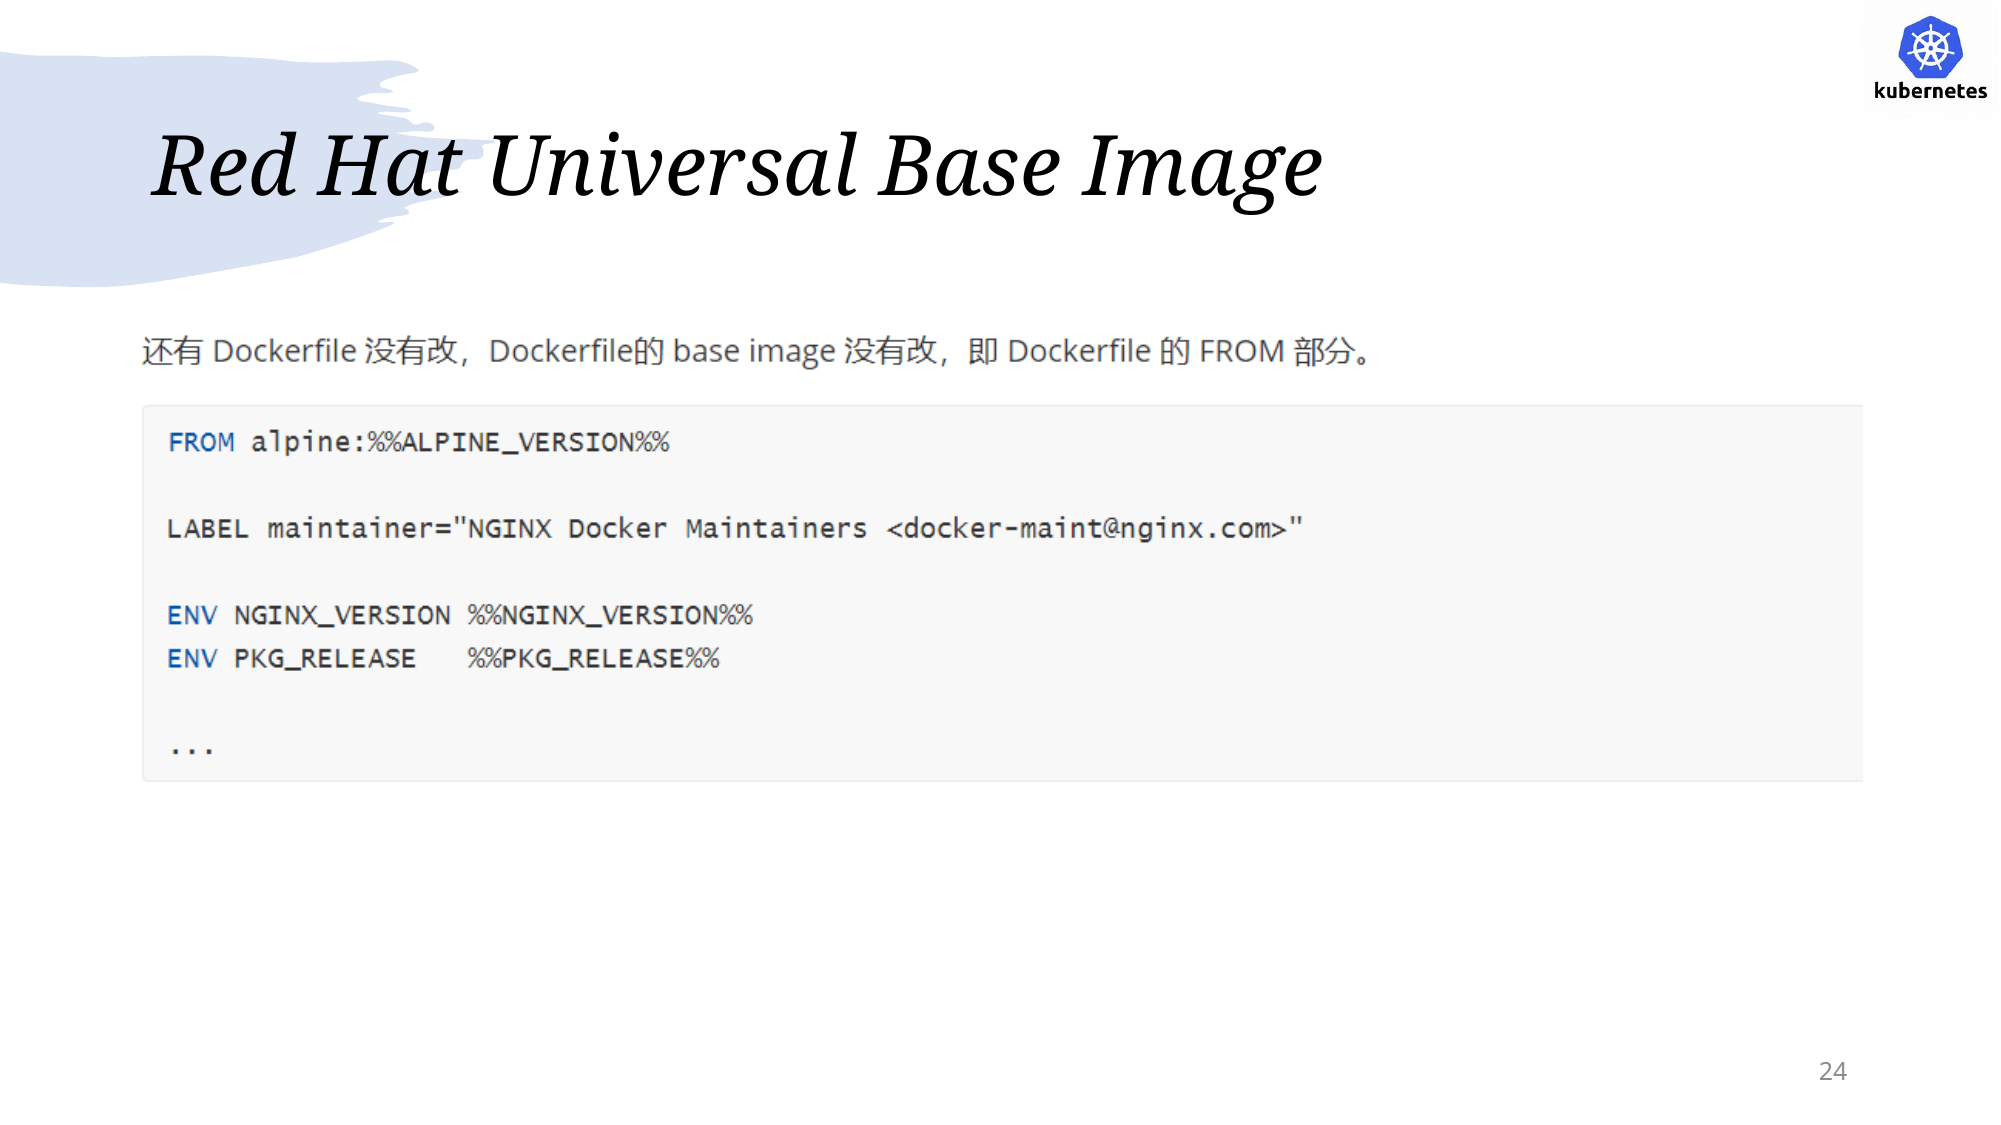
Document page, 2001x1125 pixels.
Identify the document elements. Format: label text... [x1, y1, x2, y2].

picture [127, 311, 1863, 813]
slide_number 24 [1412, 1042, 1863, 1103]
picture [1862, 1, 1999, 118]
title Red Hat Universal Base Image [137, 59, 1863, 278]
